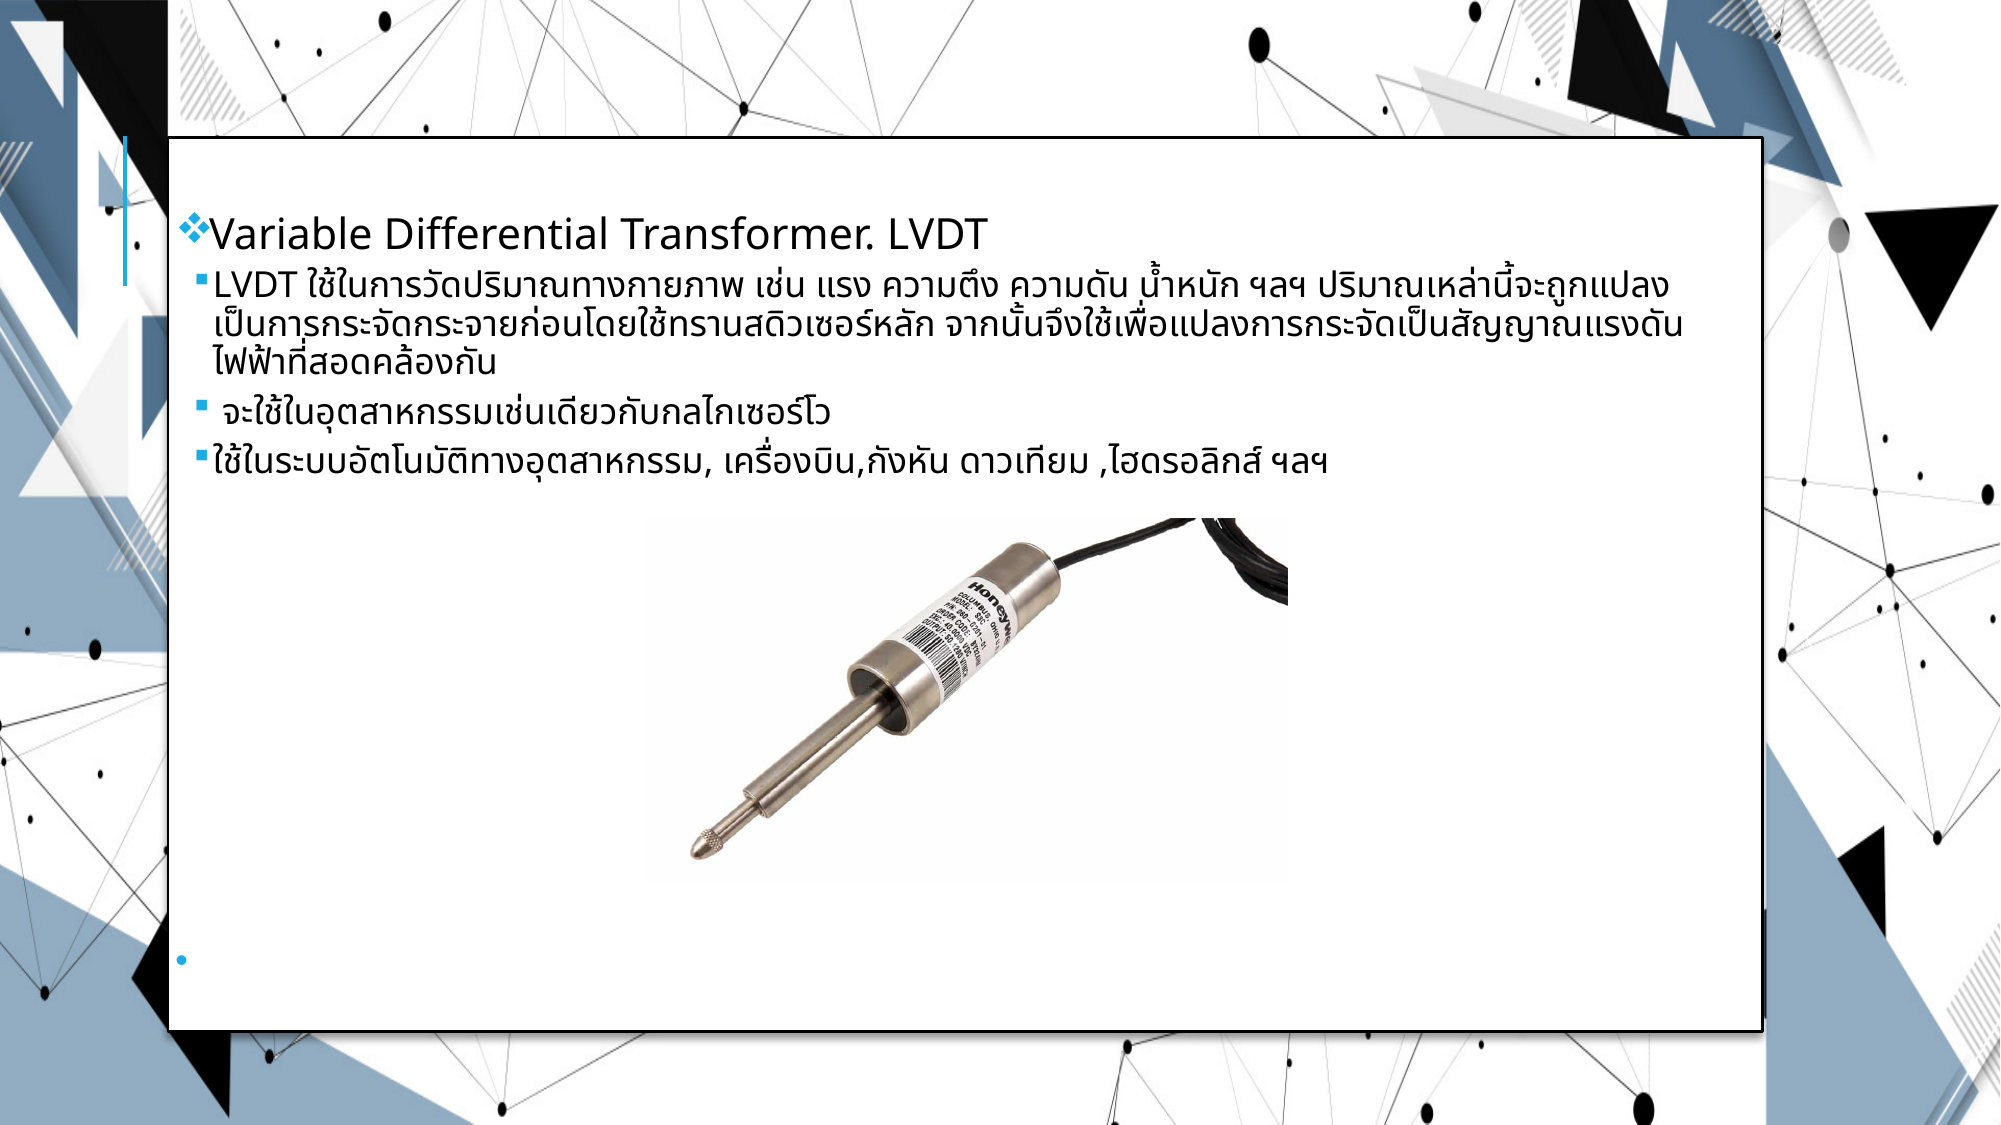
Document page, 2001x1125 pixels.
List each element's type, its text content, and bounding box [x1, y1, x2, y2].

list Variable Differential Transformer. LVDT LVDT ใช้ในการวัดปริมาณทางกายภาพ เช่น แรง ความตึง ความดัน น้ำหนัก ฯลฯ ปริมาณเหล่านี้จะถูกแปลงเป็นการกระจัดกระจายก่อนโดยใช้ทรานสดิวเซอร์หลัก จากนั้นจึงใช้เพื่อแปลงการกระจัดเป็นสัญญาณแรงดันไฟฟ้าที่สอดคล้องกัน จะใช้ในอุตสาหกรรมเช่นเดียวกับกลไกเซอร์โว ใช้ในระบบอัตโนมัติทางอุตสาหกรรม, เครื่องบิน,กังหัน ดาวเทียม ,ไฮดรอลิกส์ ฯลฯ [167, 136, 1764, 1033]
picture [0, 0, 2001, 1125]
